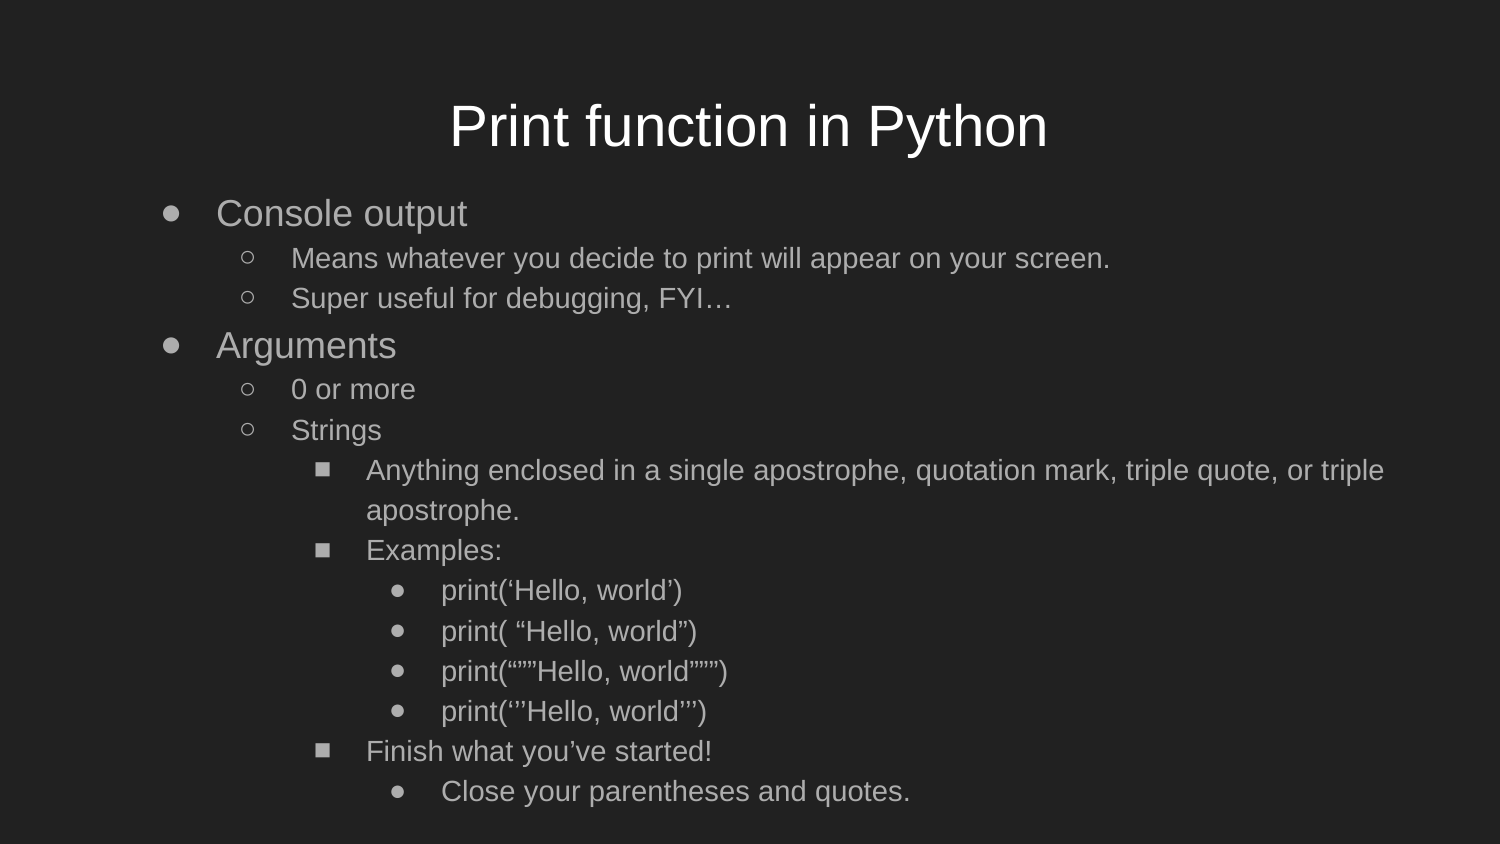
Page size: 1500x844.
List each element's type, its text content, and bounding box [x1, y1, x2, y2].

title Print function in Python [51, 72, 1449, 166]
list Console output Means whatever you decide to print will appear on your screen. Super useful for debugging, FYI… Arguments 0 or more Strings Anything enclosed in a single apostrophe, quotation mark, triple quote, or triple apostrophe. Examples: print(‘Hello, world’) print( “Hello, world”) print(“””Hello, world”””) print(‘’’Hello, world’’’) Finish what you’ve started! Close your parentheses and quotes. [51, 166, 1449, 728]
